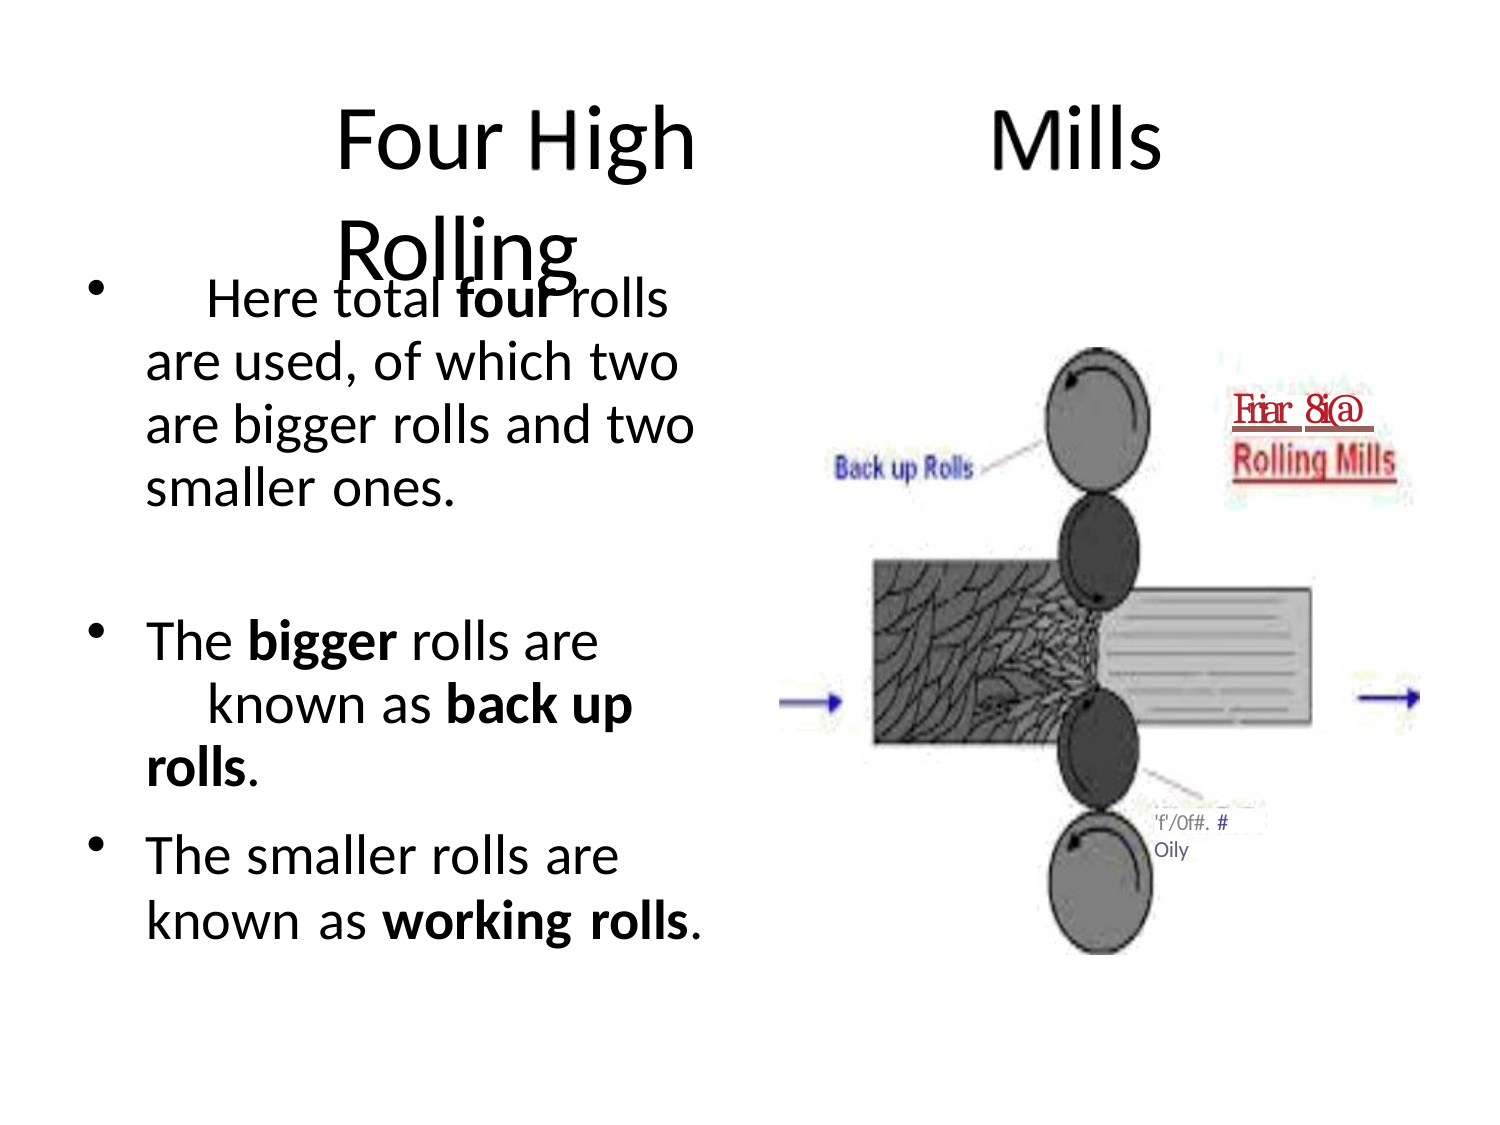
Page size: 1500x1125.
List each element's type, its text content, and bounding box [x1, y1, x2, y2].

title Four igh Rolling [332, 74, 963, 299]
text_box The smaller rolls are known as working rolls. [84, 816, 727, 951]
text_box ills [1062, 74, 1166, 188]
picture [778, 346, 1420, 956]
picture [992, 109, 1060, 172]
picture [531, 109, 576, 172]
text_box The bigger rolls are known as back up rolls. [84, 598, 715, 799]
text_box Here total four rolls are used, of which two are bigger rolls and two smaller ones. [84, 256, 700, 519]
